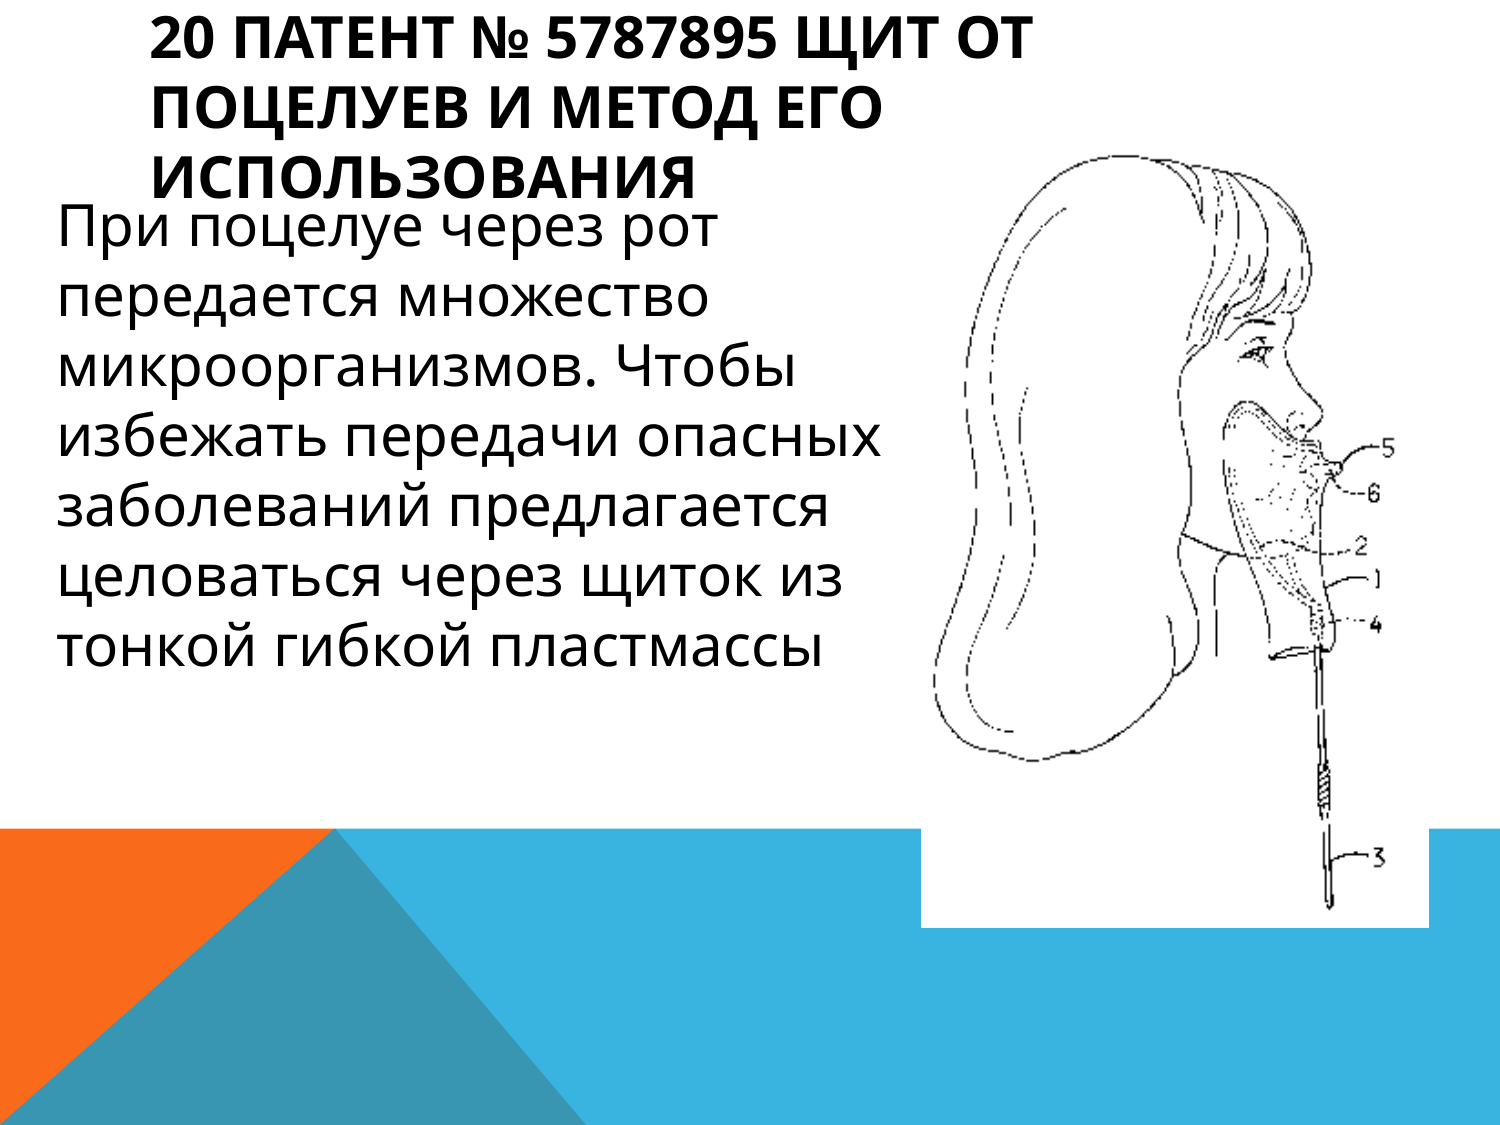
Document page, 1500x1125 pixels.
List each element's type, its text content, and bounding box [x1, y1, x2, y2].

picture [921, 148, 1429, 929]
title 20 Патент № 5787895 Щит от поцелуев и метод его использования [134, 59, 1369, 150]
list При поцелуе через рот передается множество микроорганизмов. Чтобы избежать передачи опасных заболеваний предлагается целоваться через щиток из тонкой гибкой пластмассы [41, 180, 904, 768]
